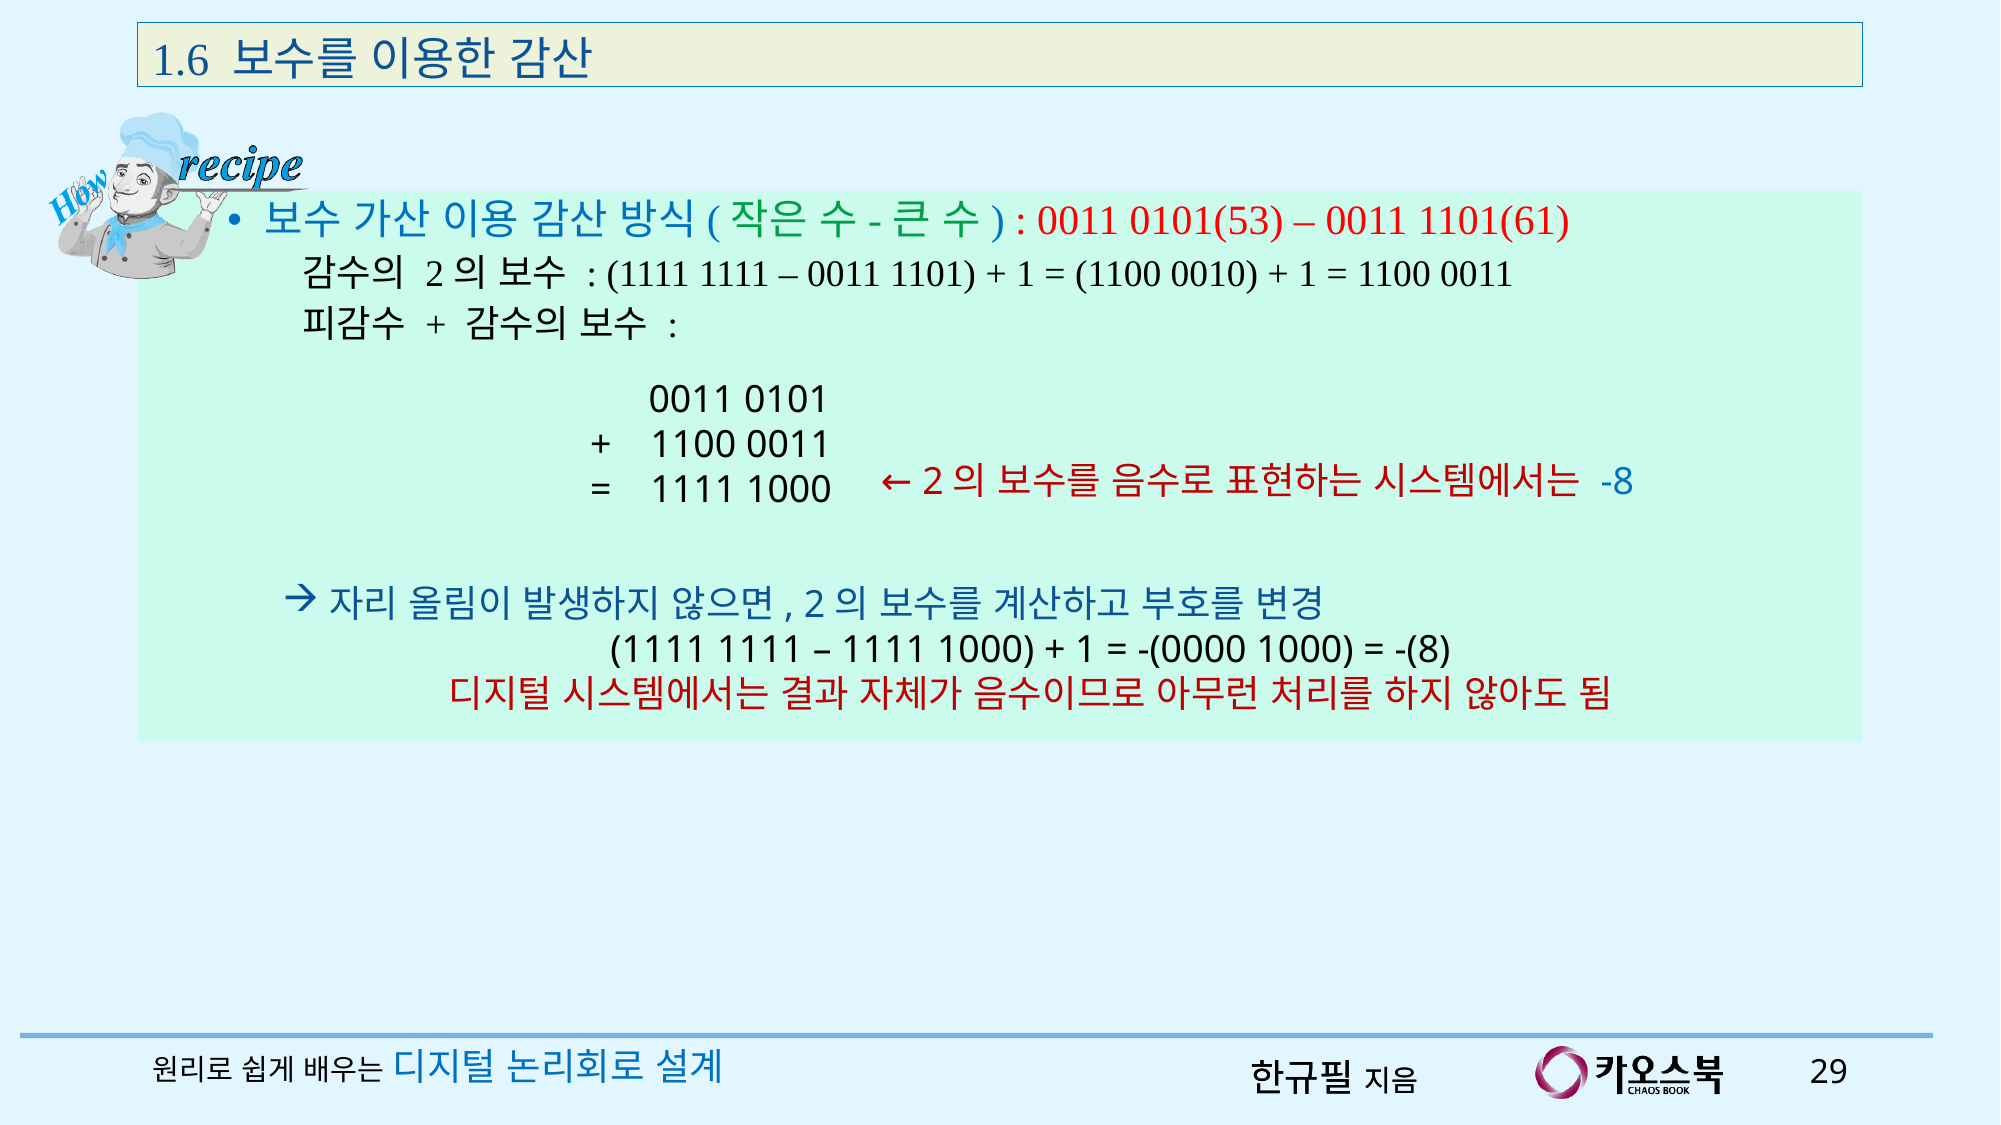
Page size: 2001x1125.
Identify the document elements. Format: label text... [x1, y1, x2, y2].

picture [0, 112, 309, 279]
text_box 1.6 보수를 이용한 감산 [137, 22, 1863, 87]
text_box 0011 0101 + 1100 0011 = 1111 1000 [536, 367, 893, 518]
picture [1535, 1046, 1723, 1099]
text_box 자리 올림이 발생하지 않으면, 2의 보수를 계산하고 부호를 변경 (1111 1111 – 1111 1000) + 1 = -(0000 1000) = -(8) 디지털 시스템에서는 결과 자체가 음수이므로 아무런 처리를 하지 않아도 됨 [267, 572, 1794, 723]
slide_number 29 [1769, 1042, 1863, 1103]
list 보수 가산 이용 감산 방식(작은 수-큰 수) : 0011 0101(53) – 0011 1101(61) 감수의 2의 보수 : (1111 1111 – 0011 1101) + 1 = (1100 0010) + 1 = 1100 0011 피감수 + 감수의 보수 : [137, 191, 1863, 742]
text_box ← 2의 보수를 음수로 표현하는 시스템에서는 -8 [866, 449, 1745, 510]
footer 원리로 쉽게 배우는 디지털 논리회로 설계 [137, 1035, 832, 1096]
